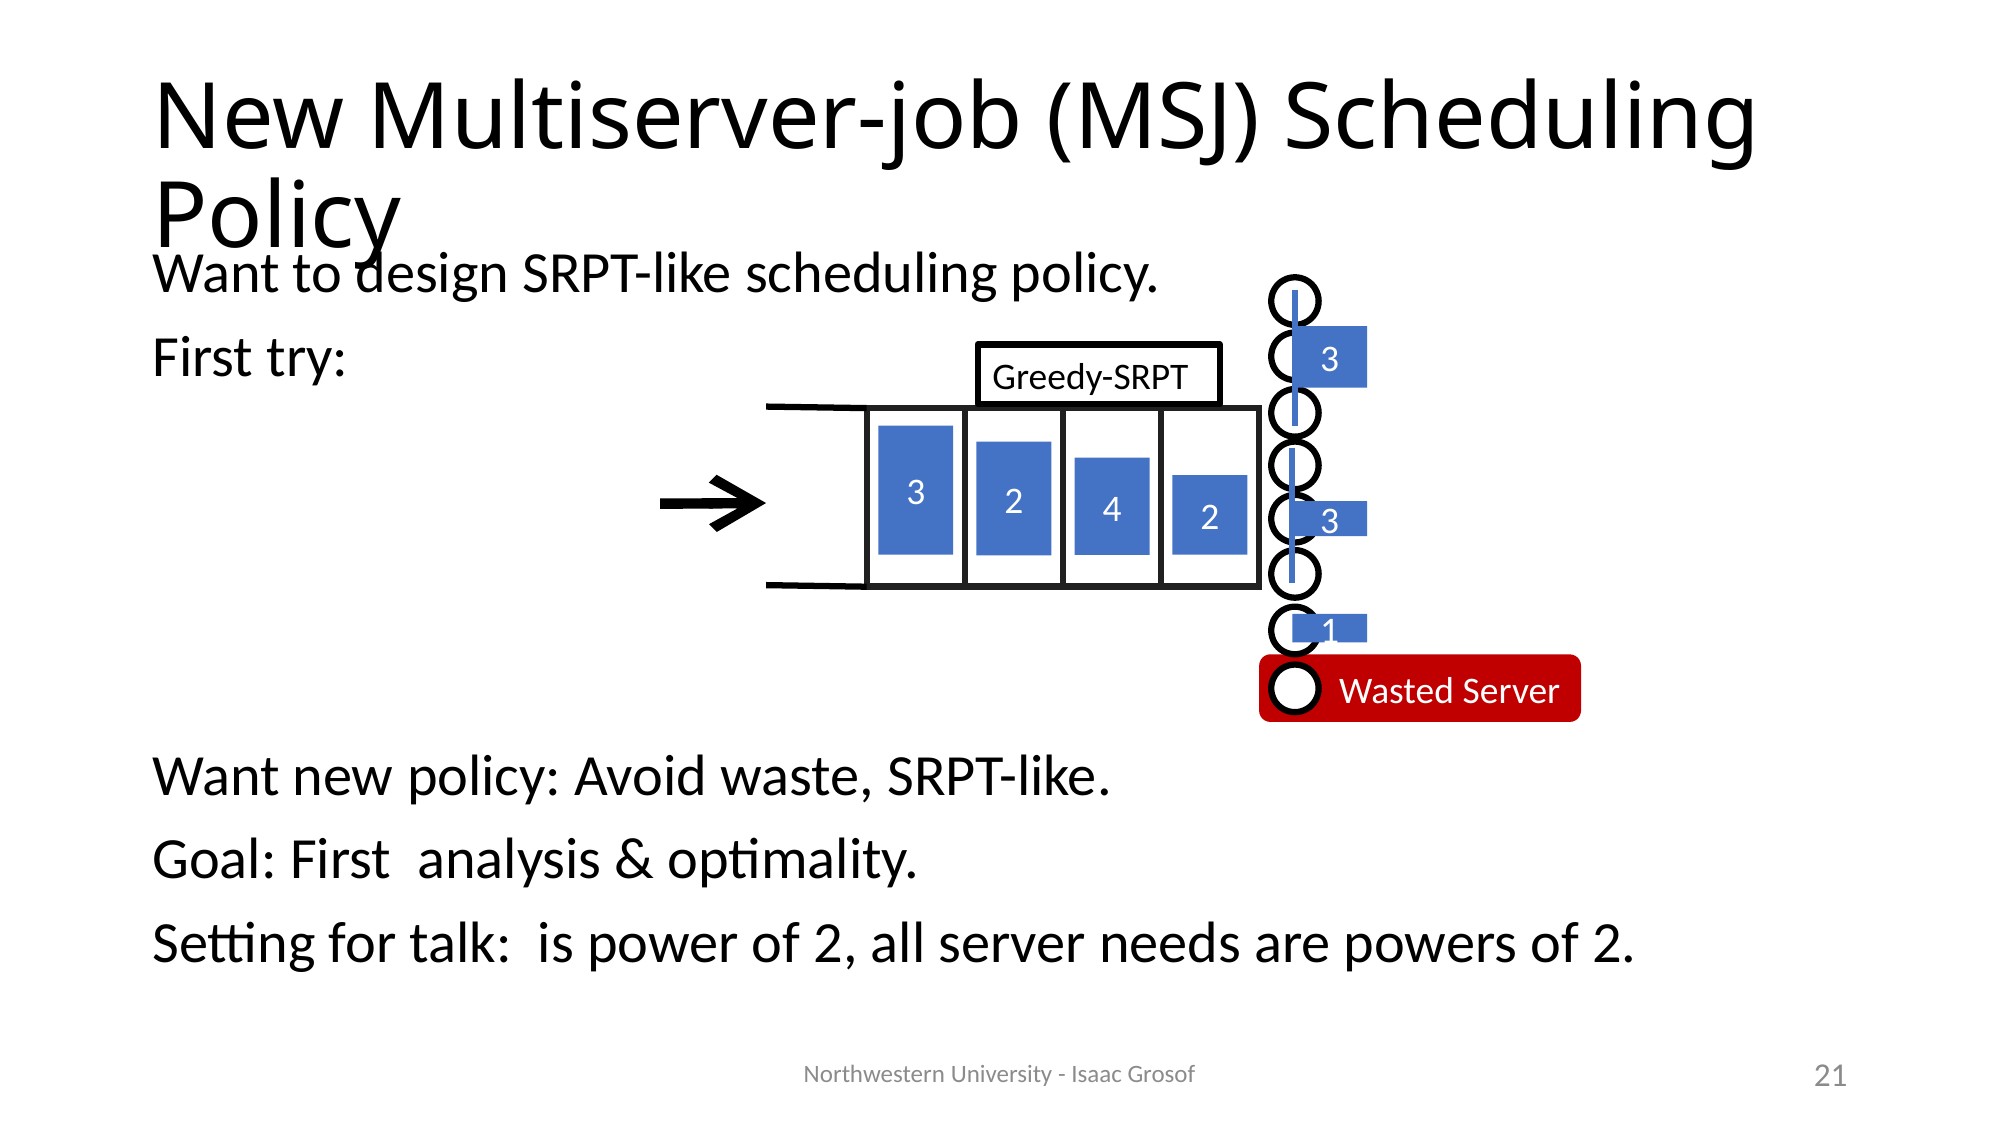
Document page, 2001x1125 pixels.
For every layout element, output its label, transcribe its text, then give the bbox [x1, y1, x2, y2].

text_box Wasted Server [1258, 653, 1583, 723]
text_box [660, 277, 1368, 713]
footer Northwestern University - Isaac Grosof [662, 1042, 1338, 1103]
title New Multiserver-job (MSJ) Scheduling Policy [137, 59, 1863, 278]
slide_number 21 [1412, 1042, 1863, 1103]
